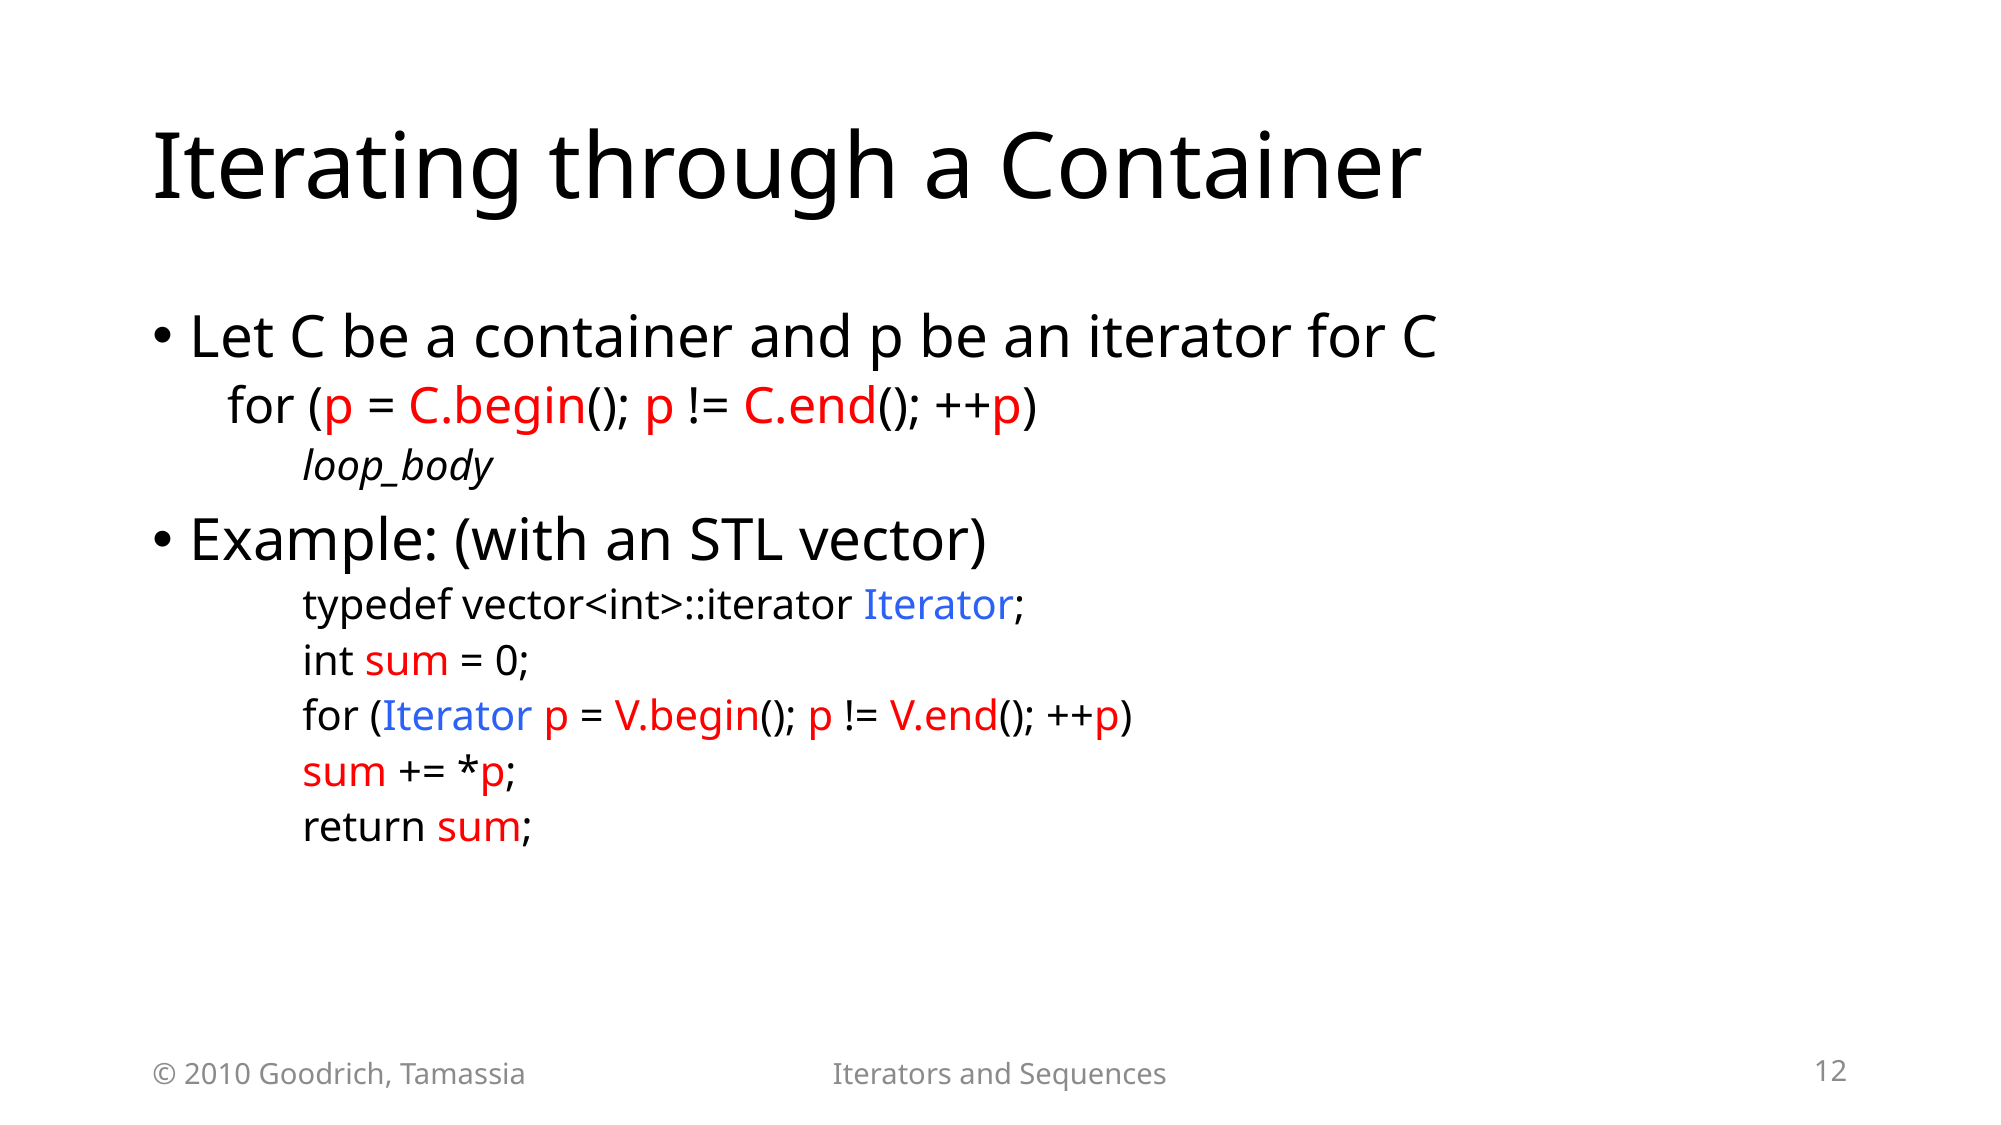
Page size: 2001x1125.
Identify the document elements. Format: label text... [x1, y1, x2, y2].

slide_number 12 [1412, 1042, 1863, 1103]
list Let C be a container and p be an iterator for C for (p = C.begin(); p != C.end(); ++p) loop_body Example: (with an STL vector) typedef vector<int>::iterator Iterator; int sum = 0; for (Iterator p = V.begin(); p != V.end(); ++p) sum += *p; return sum; [137, 299, 1863, 1014]
slide_number © 2010 Goodrich, Tamassia [137, 1042, 588, 1103]
title Iterating through a Container [137, 59, 1863, 278]
footer Iterators and Sequences [662, 1042, 1338, 1103]
